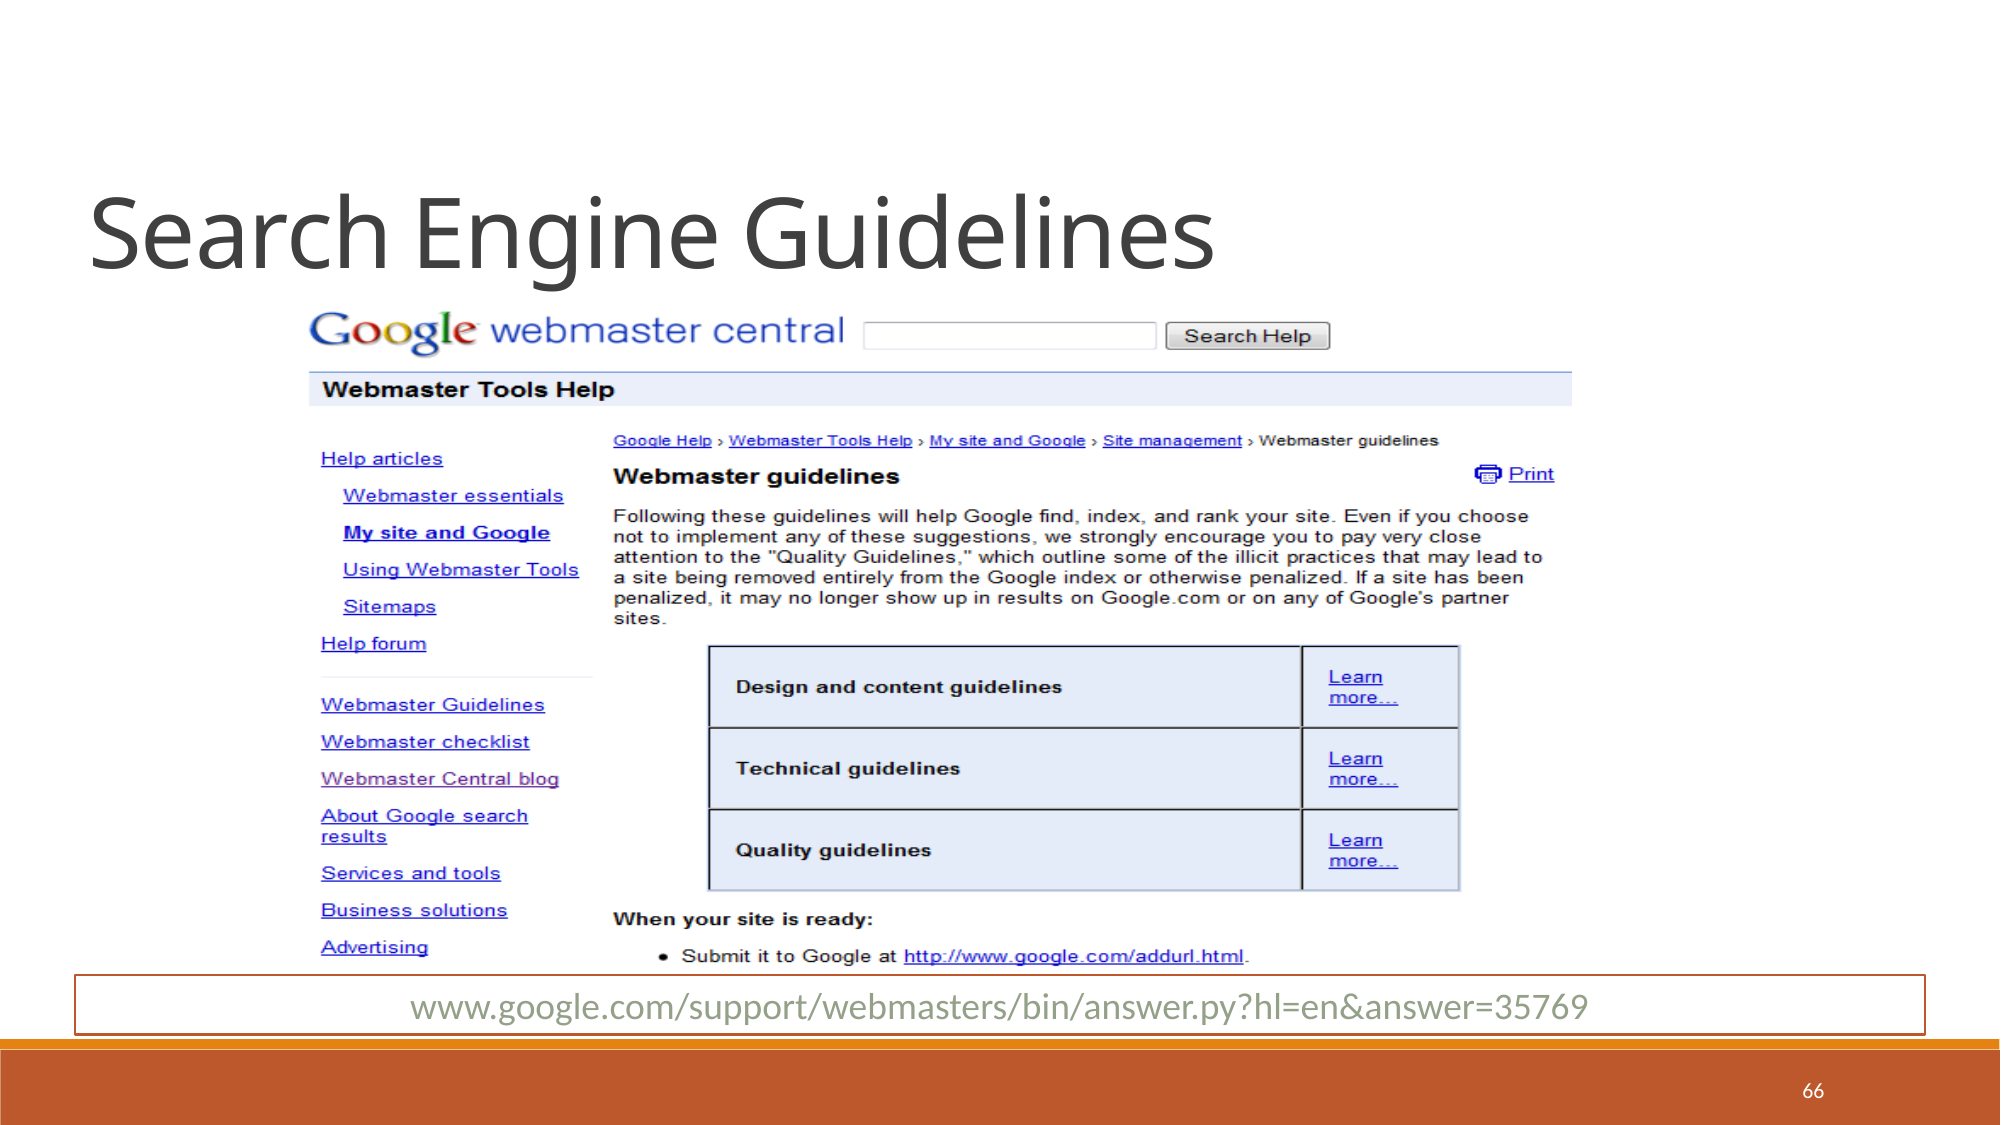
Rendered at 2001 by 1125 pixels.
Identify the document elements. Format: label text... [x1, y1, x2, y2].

text_box www.google.com/support/webmasters/bin/answer.py?hl=en&answer=35769 [74, 974, 1926, 1036]
text_box Search Engine Guidelines [75, 140, 2000, 266]
picture [300, 299, 1573, 976]
slide_number 66 [1624, 1059, 1840, 1120]
